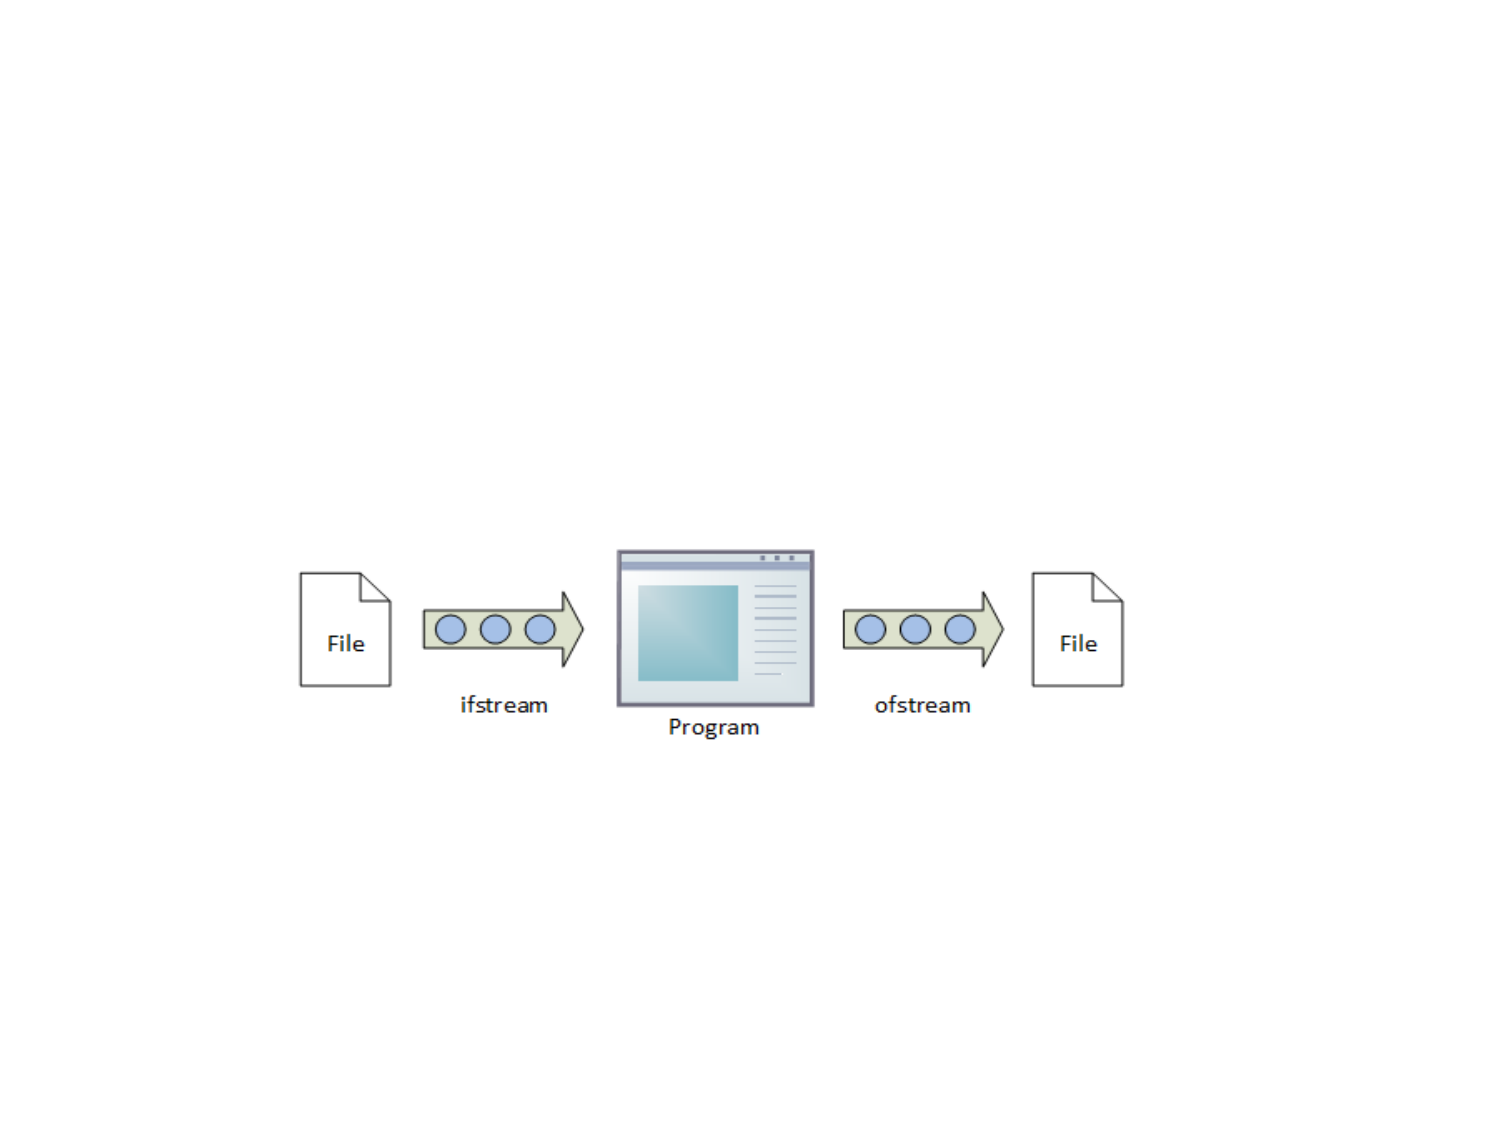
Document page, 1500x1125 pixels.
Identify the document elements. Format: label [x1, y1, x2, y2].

list [249, 515, 1194, 752]
